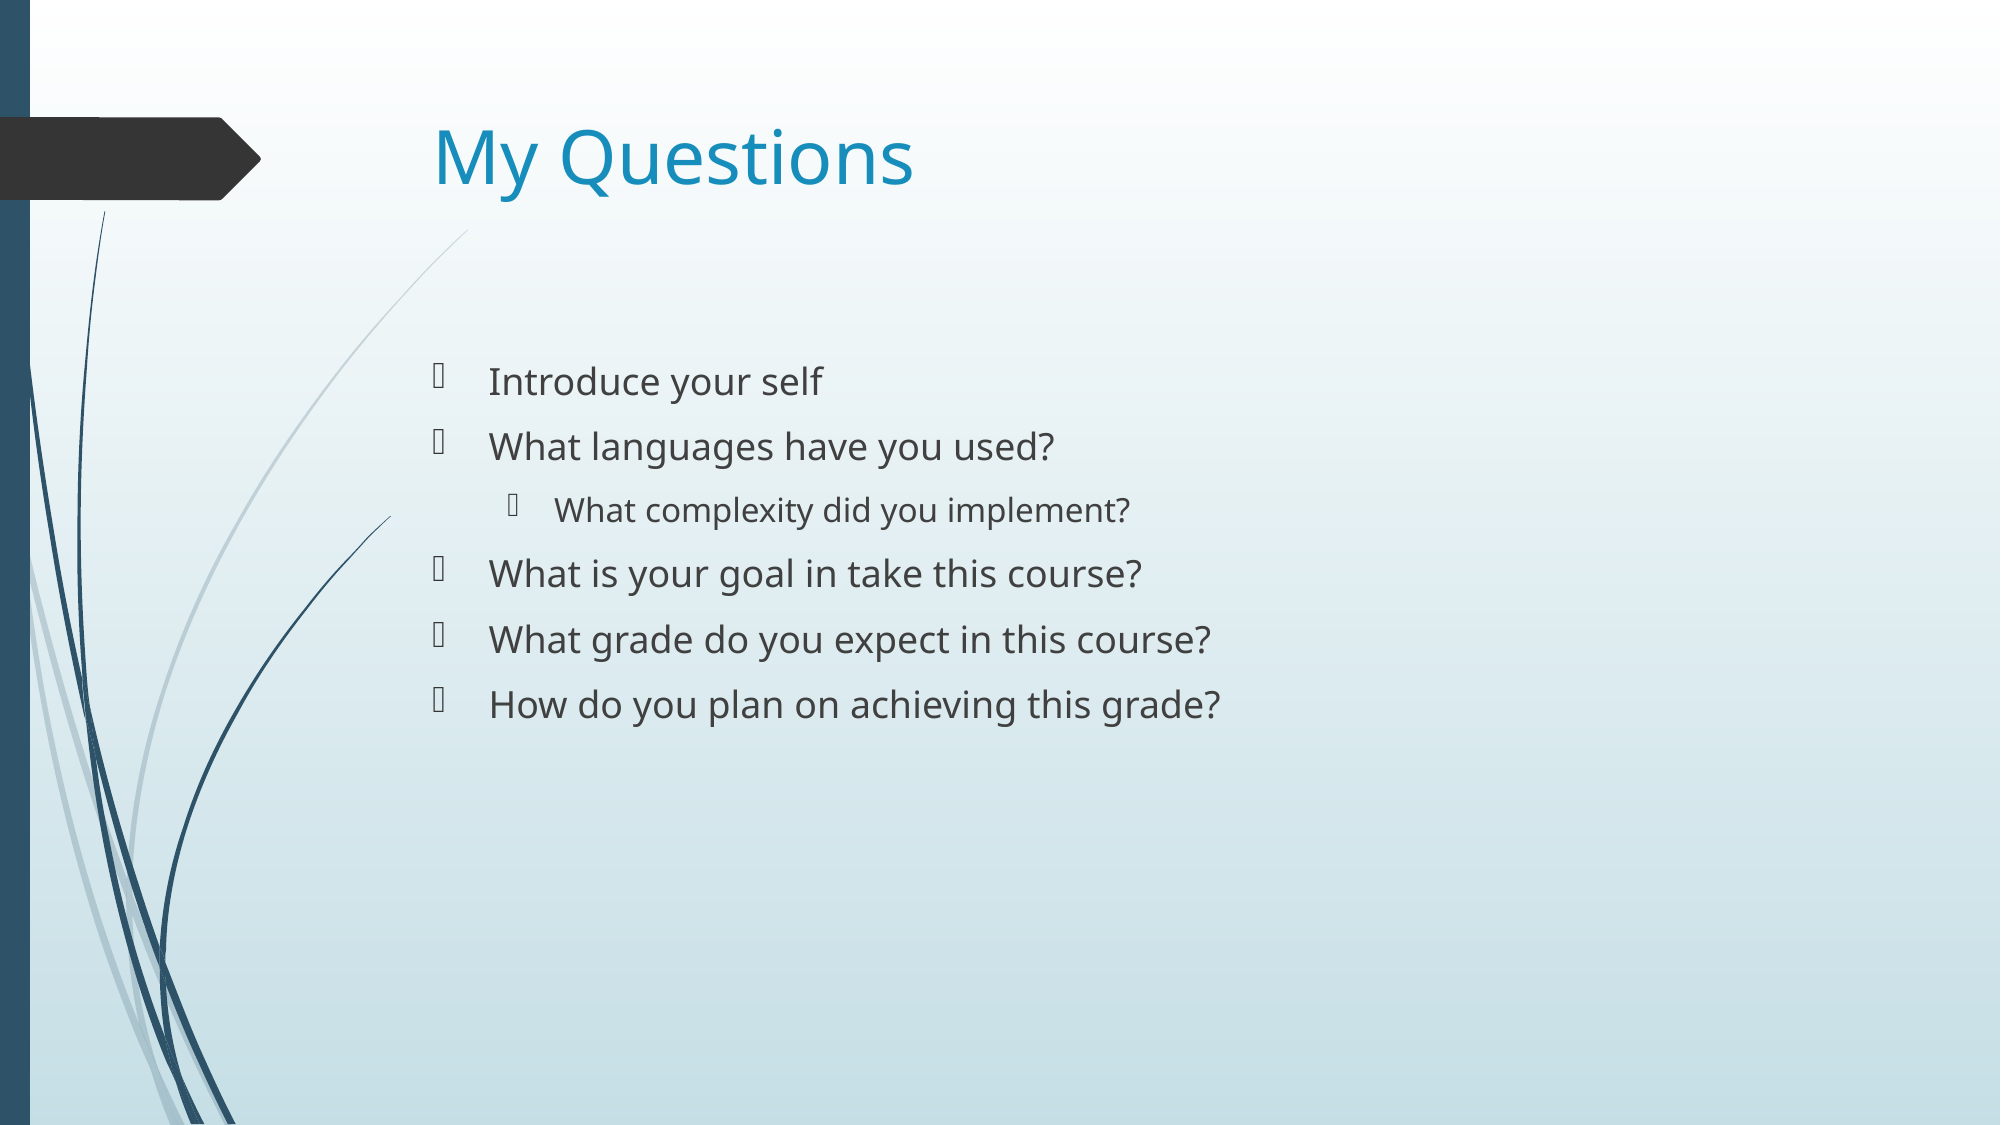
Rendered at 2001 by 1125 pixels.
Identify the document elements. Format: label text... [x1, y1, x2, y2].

list Introduce your self What languages have you used? What complexity did you implement? What is your goal in take this course? What grade do you expect in this course? How do you plan on achieving this grade? [424, 349, 1888, 971]
title My Questions [424, 101, 1888, 313]
